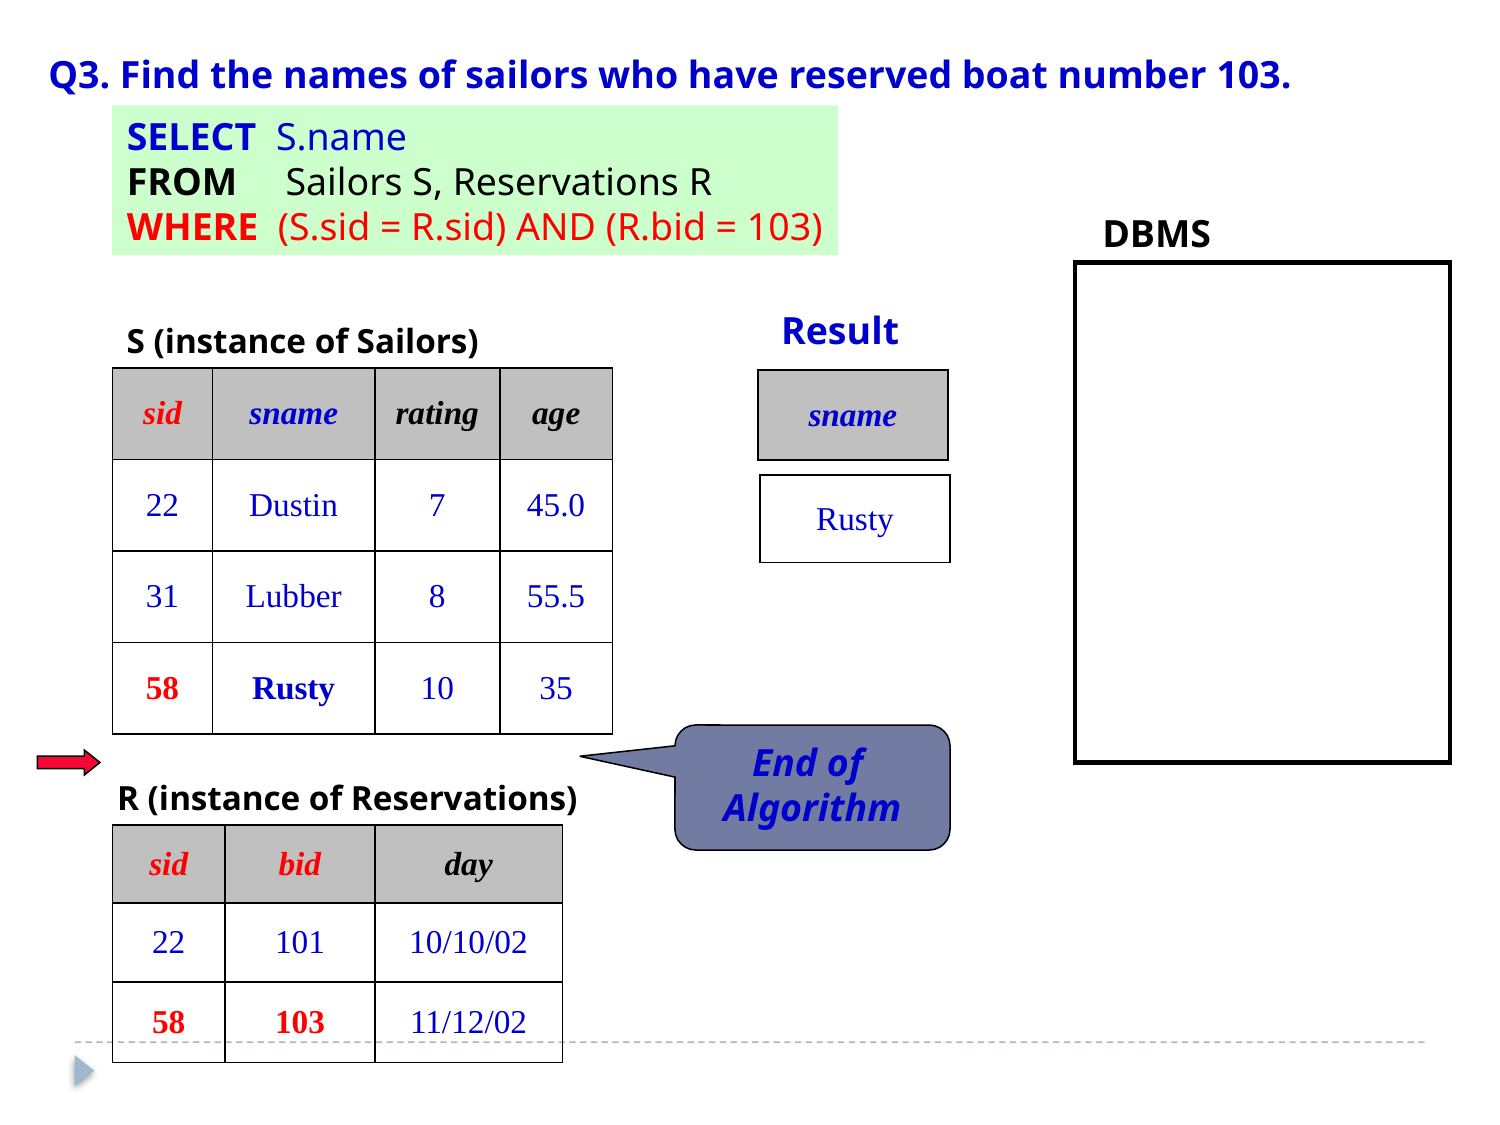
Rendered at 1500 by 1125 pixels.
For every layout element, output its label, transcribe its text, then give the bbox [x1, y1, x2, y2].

text_box Result [766, 299, 914, 360]
text_box S (instance of Sailors) [111, 312, 494, 367]
text_box SELECT S.name FROM Sailors S, Reservations R WHERE (S.sid = R.sid) AND (R.bid = 103) [112, 105, 839, 256]
table_cell Dustin [213, 460, 374, 550]
text_box R (instance of Reservations) [102, 769, 593, 825]
table_cell 7 [376, 460, 499, 550]
table_cell 103 [226, 983, 374, 1062]
table_cell Rusty [213, 643, 374, 733]
table_header day [376, 826, 562, 902]
table_header Rusty [761, 476, 949, 562]
text_box Q3. Find the names of sailors who have reserved boat number 103. [33, 43, 1308, 104]
text_box End of Algorithm [579, 724, 951, 851]
table_header sname [759, 371, 947, 459]
table_header sid [113, 369, 212, 459]
table_cell Lubber [213, 552, 374, 642]
table_header rating [376, 369, 499, 459]
table_cell 101 [226, 904, 374, 981]
table_cell 11/12/02 [376, 983, 562, 1062]
table_cell 22 [113, 904, 224, 981]
table_cell 35 [501, 643, 612, 733]
table_cell 58 [113, 643, 212, 733]
table_header age [501, 369, 612, 459]
table_cell 8 [376, 552, 499, 642]
text_box [37, 750, 100, 775]
table_header bid [226, 826, 374, 902]
table_cell 45.0 [501, 460, 612, 550]
table_cell 55.5 [501, 552, 612, 642]
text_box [1074, 202, 1451, 763]
table_header sid [113, 826, 224, 902]
table_cell 22 [113, 460, 212, 550]
table_cell 31 [113, 552, 212, 642]
table_header sname [213, 369, 374, 459]
table_cell 58 [113, 983, 224, 1062]
table_cell 10 [376, 643, 499, 733]
table_cell 10/10/02 [376, 904, 562, 981]
